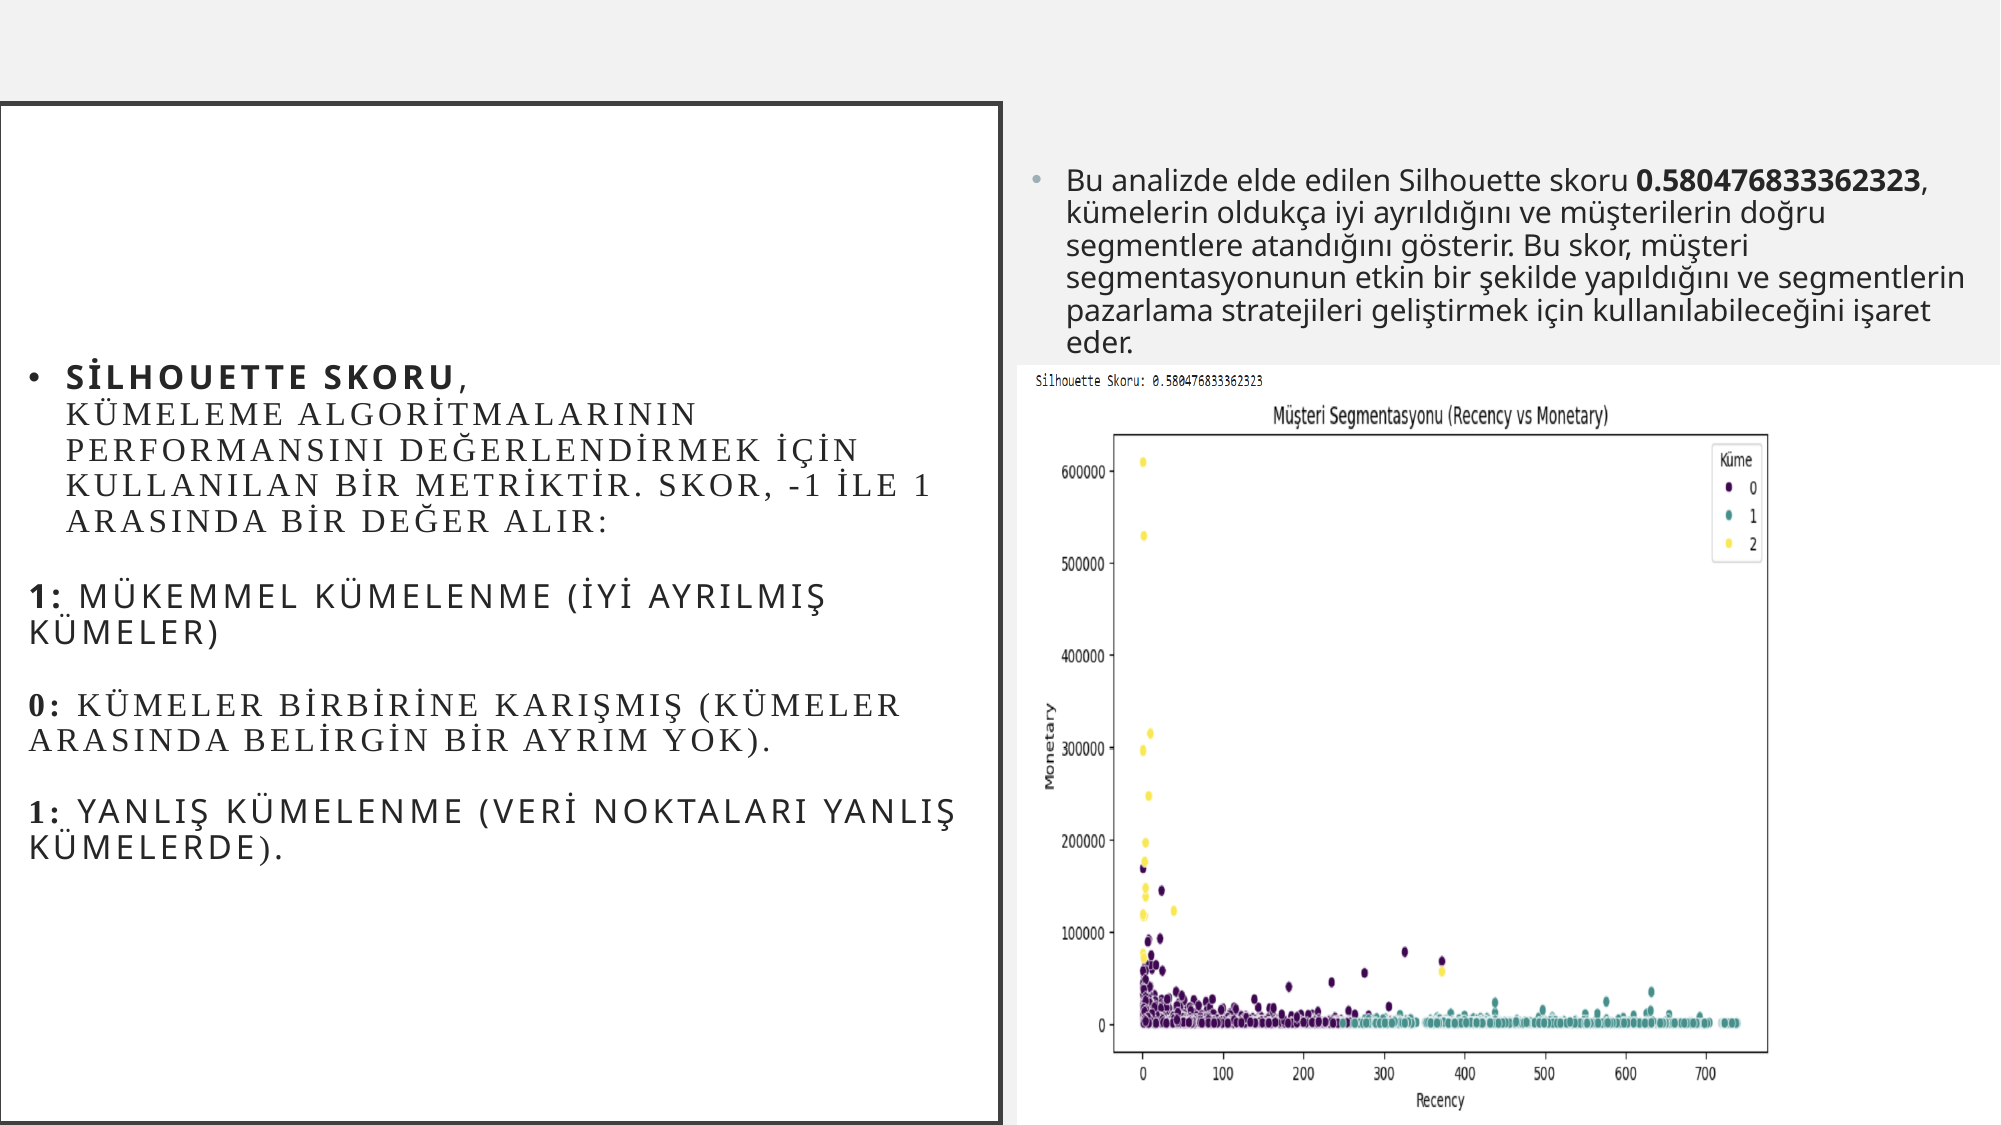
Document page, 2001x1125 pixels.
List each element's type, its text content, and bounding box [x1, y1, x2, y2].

list Bu analizde elde edilen Silhouette skoru 0.580476833362323, kümelerin oldukça iyi ayrıldığını ve müşterilerin doğru segmentlere atandığını gösterir. Bu skor, müşteri segmentasyonunun etkin bir şekilde yapıldığını ve segmentlerin pazarlama stratejileri geliştirmek için kullanılabileceğini işaret eder. [1016, 103, 1995, 371]
picture [1021, 369, 2000, 1124]
title Silhouette skoru, kümeleme algoritmalarının performansını değerlendirmek için kullanılan bir metriktir. Skor, -1 ile 1 arasında bir değer alır:​ 1: Mükemmel kümelenme (iyi ayrılmış kümeler) 0: Kümeler birbirine karışmış (kümeler arasında belirgin bir ayrım yok).​ 1: Yanlış kümelenme (veri noktaları yanlış kümelerde). [0, 101, 1003, 1125]
